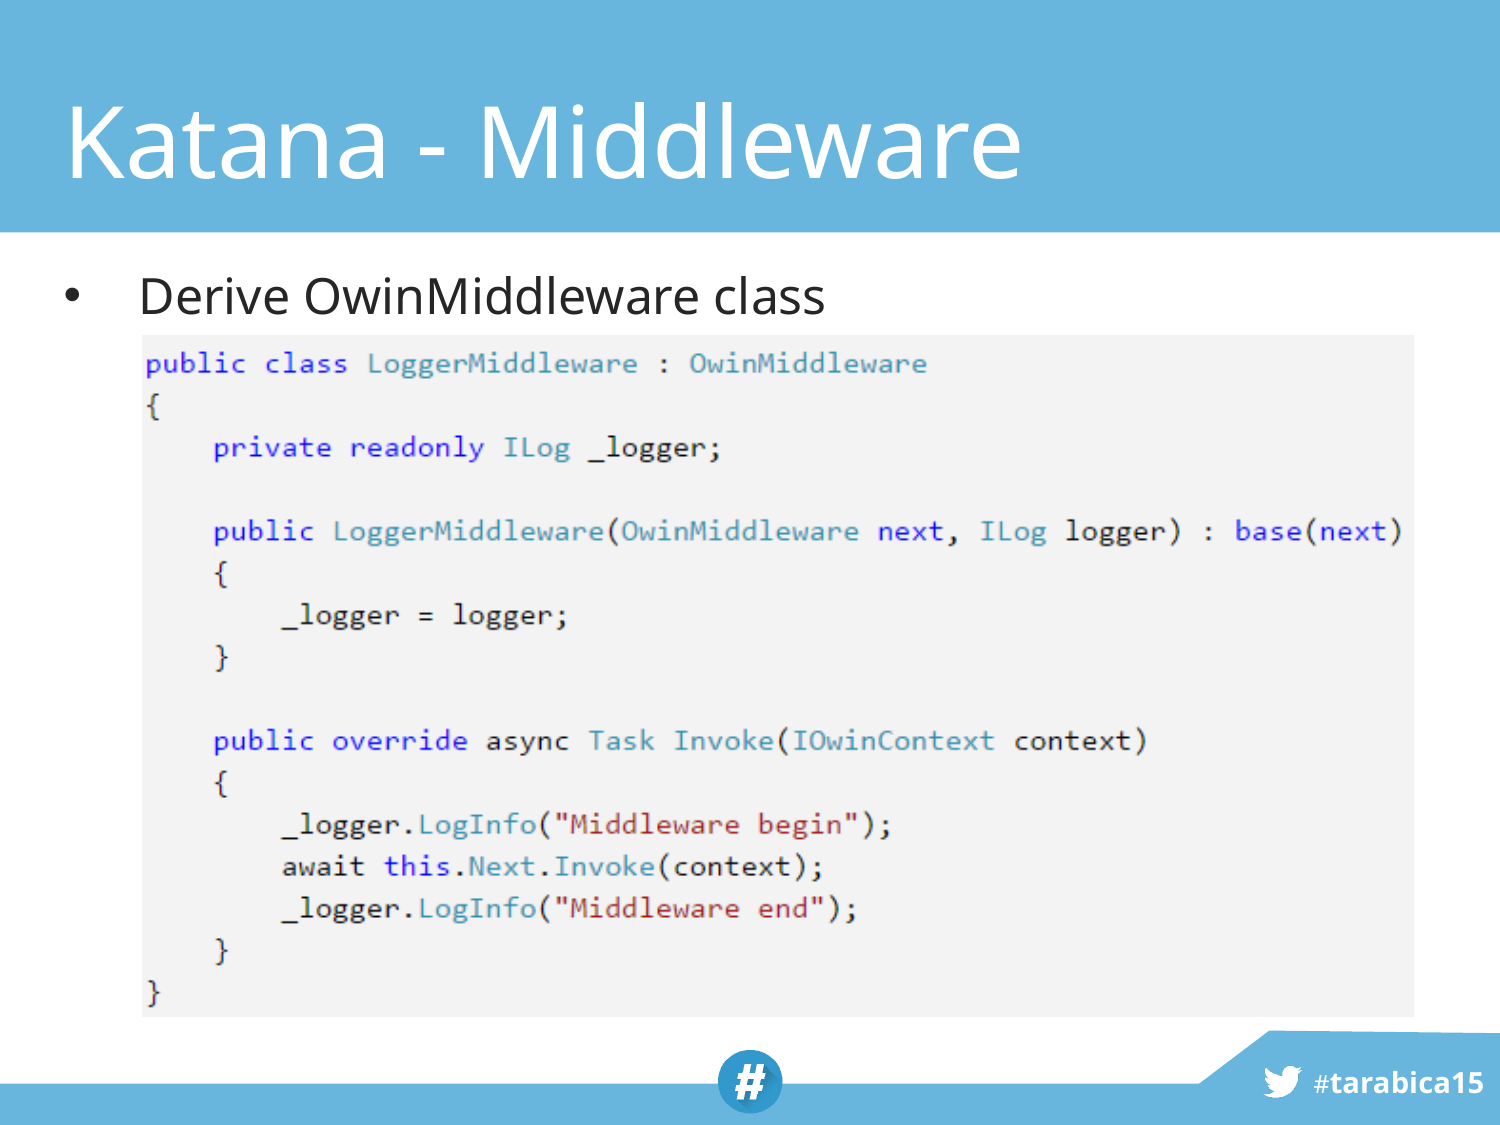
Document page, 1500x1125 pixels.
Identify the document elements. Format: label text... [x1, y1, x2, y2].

picture [713, 1045, 787, 1118]
list Derive OwinMiddleware class [48, 256, 1481, 1005]
title Katana - Middleware [48, 45, 1452, 233]
picture [141, 335, 1414, 1018]
picture [1251, 1050, 1314, 1113]
